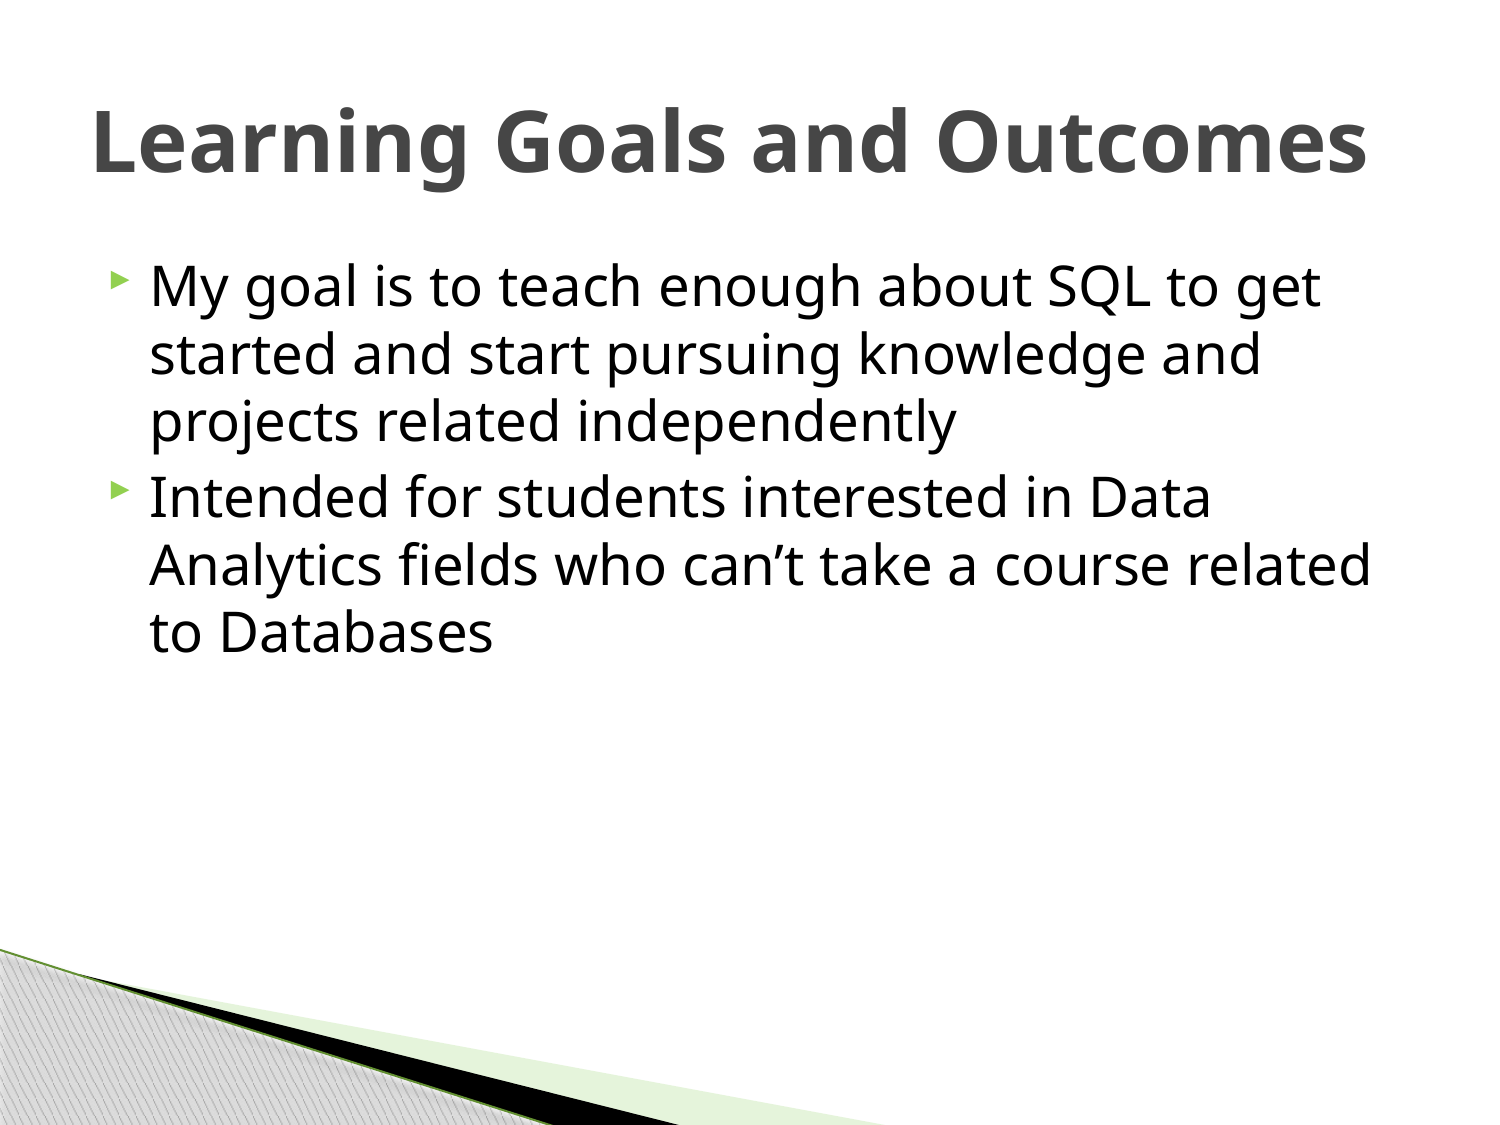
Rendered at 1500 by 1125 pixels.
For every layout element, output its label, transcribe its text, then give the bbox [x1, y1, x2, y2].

title Learning Goals and Outcomes [75, 45, 1425, 233]
list My goal is to teach enough about SQL to get started and start pursuing knowledge and projects related independently Intended for students interested in Data Analytics fields who can’t take a course related to Databases [75, 243, 1425, 986]
